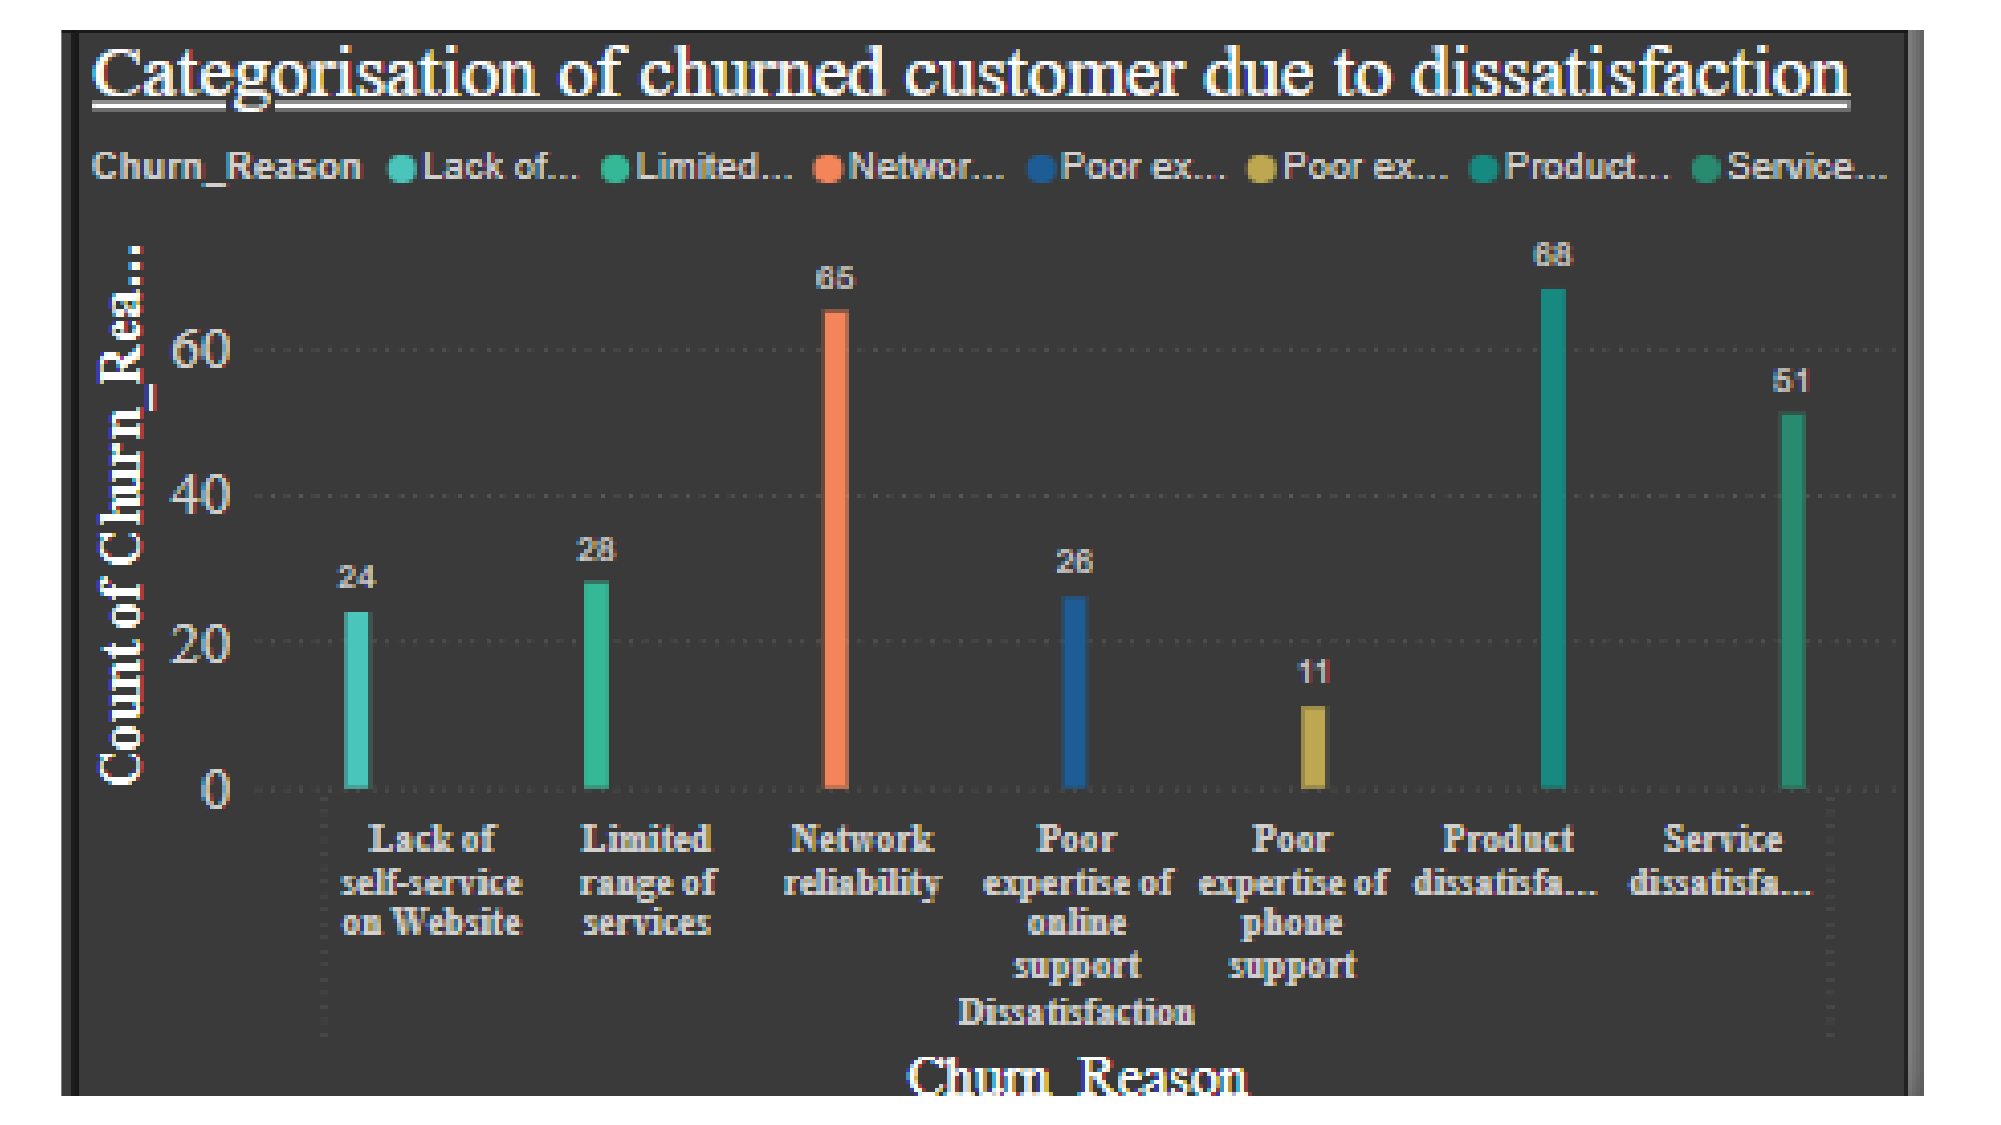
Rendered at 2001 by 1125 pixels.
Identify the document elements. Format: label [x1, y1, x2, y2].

list [61, 30, 1924, 1096]
